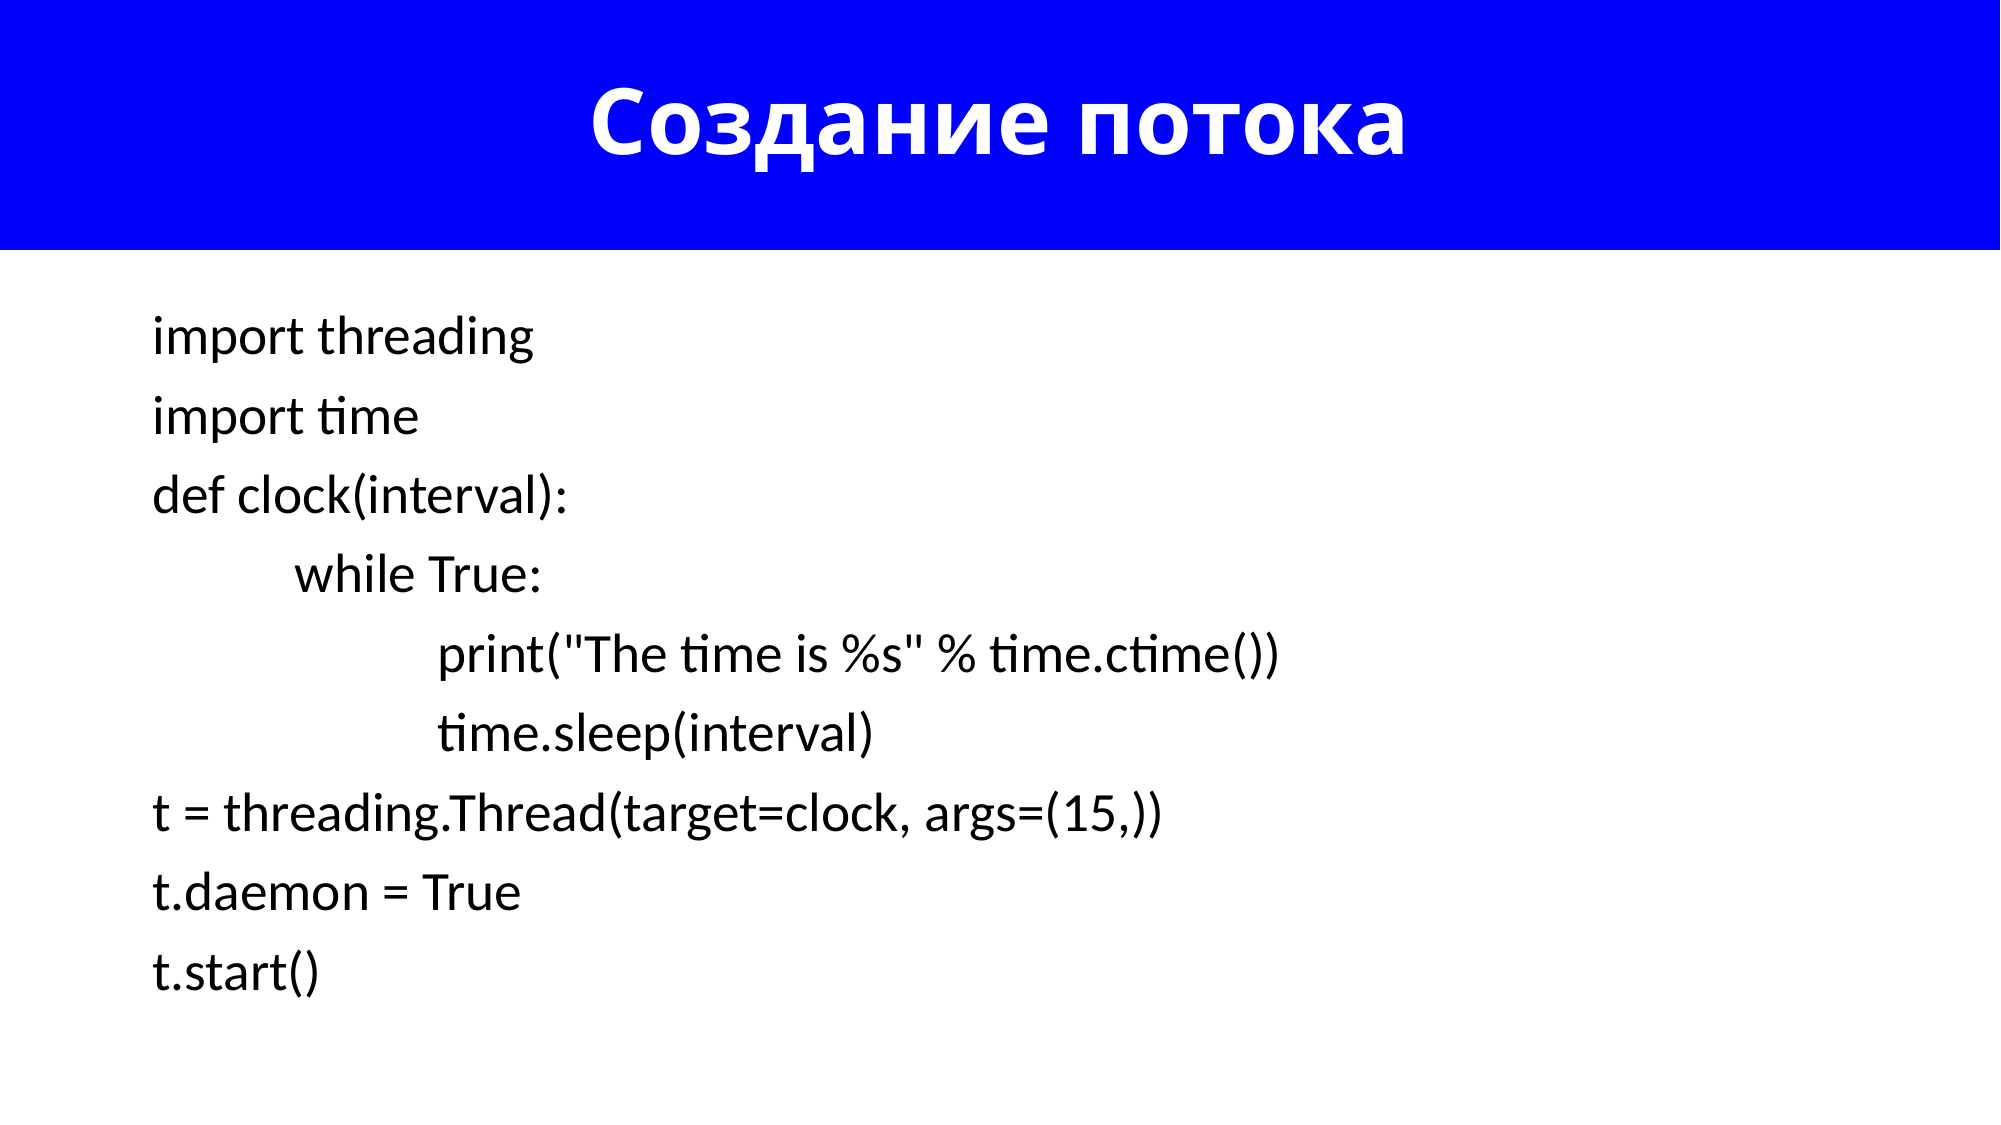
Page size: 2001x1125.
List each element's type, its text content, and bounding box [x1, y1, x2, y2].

list import threading import time def clock(interval): while True: print("The time is %s" % time.ctime()) time.sleep(interval) t = threading.Thread(target=clock, args=(15,)) t.daemon = True t.start() [137, 299, 1863, 1014]
title Создание потока [0, 0, 2000, 250]
